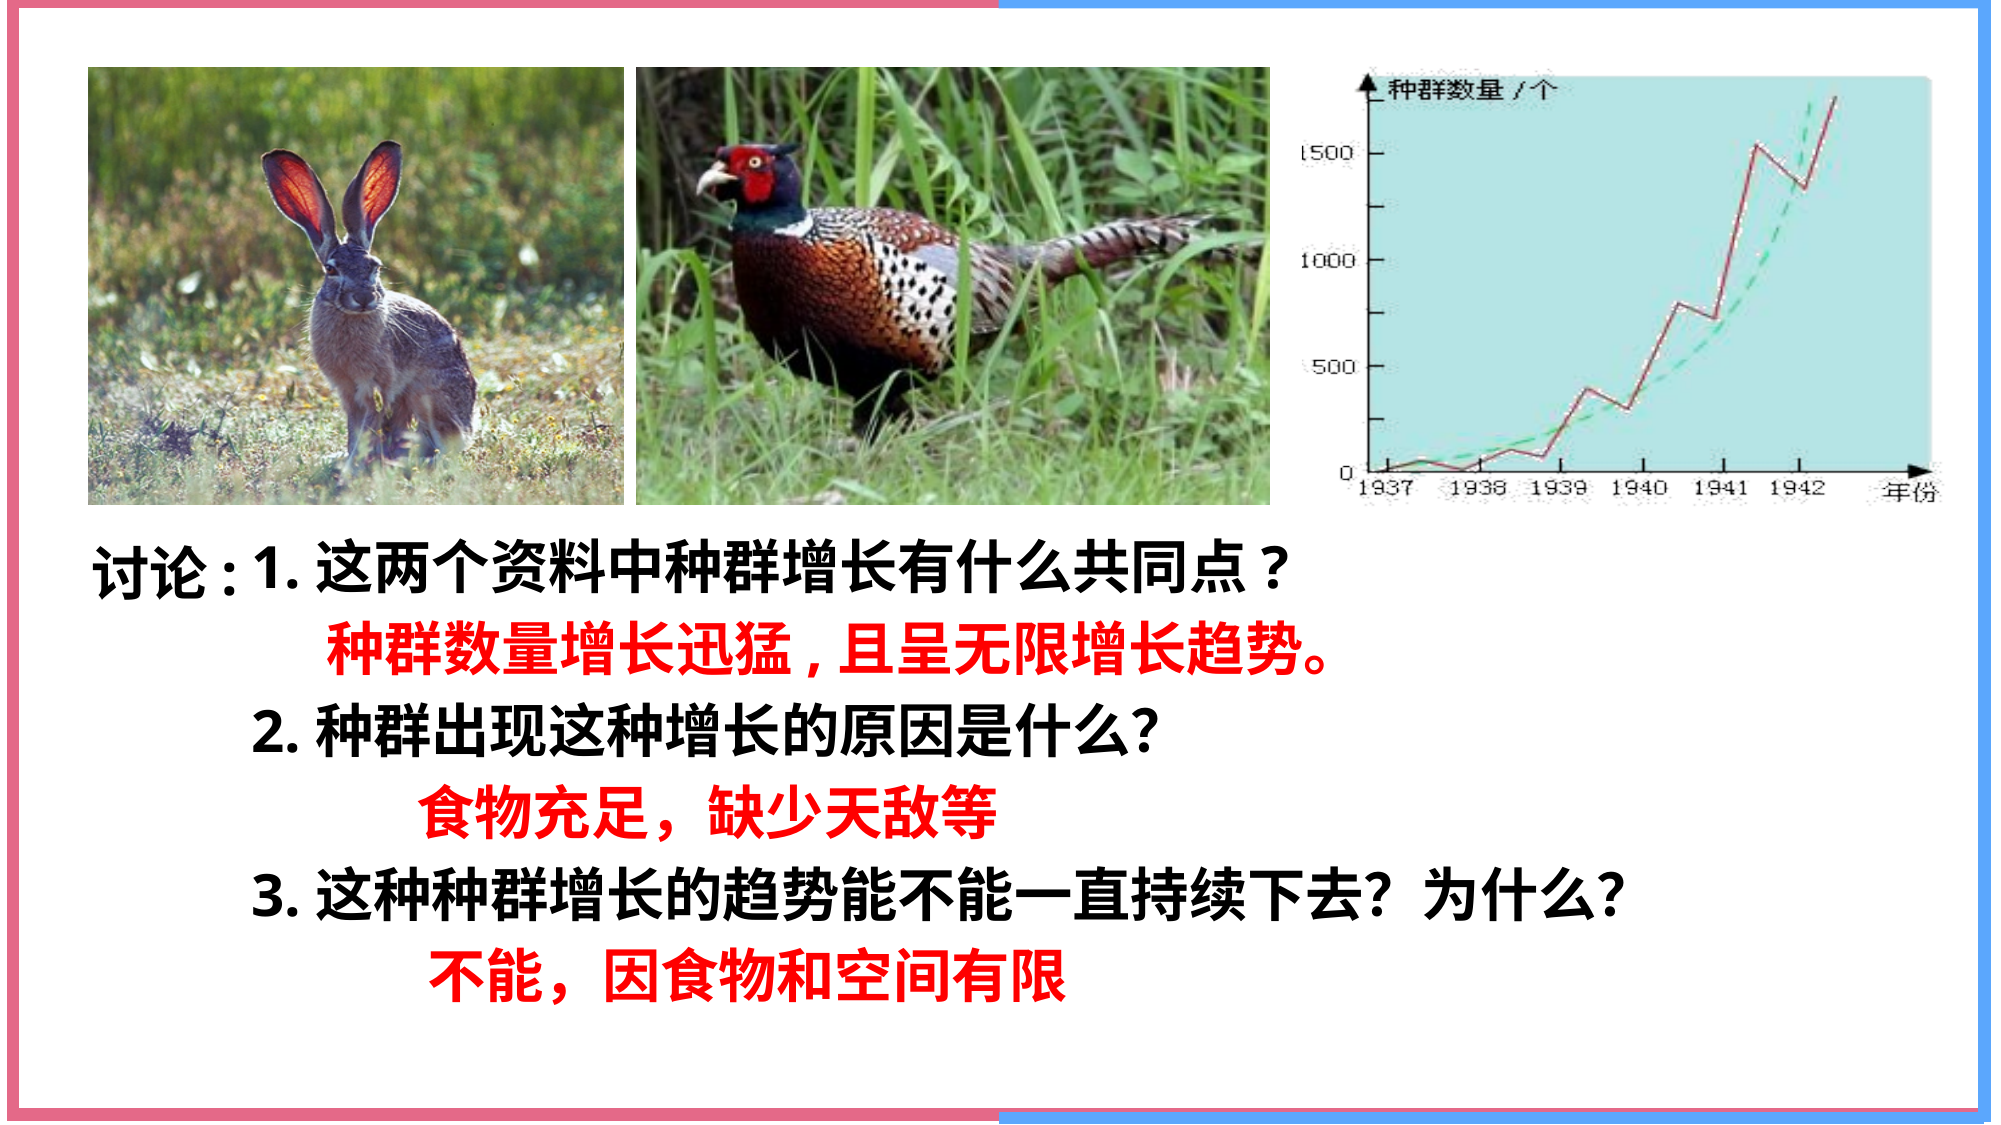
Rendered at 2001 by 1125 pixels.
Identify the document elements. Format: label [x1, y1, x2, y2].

text_box [13, 0, 1985, 1122]
picture [1301, 65, 1971, 512]
